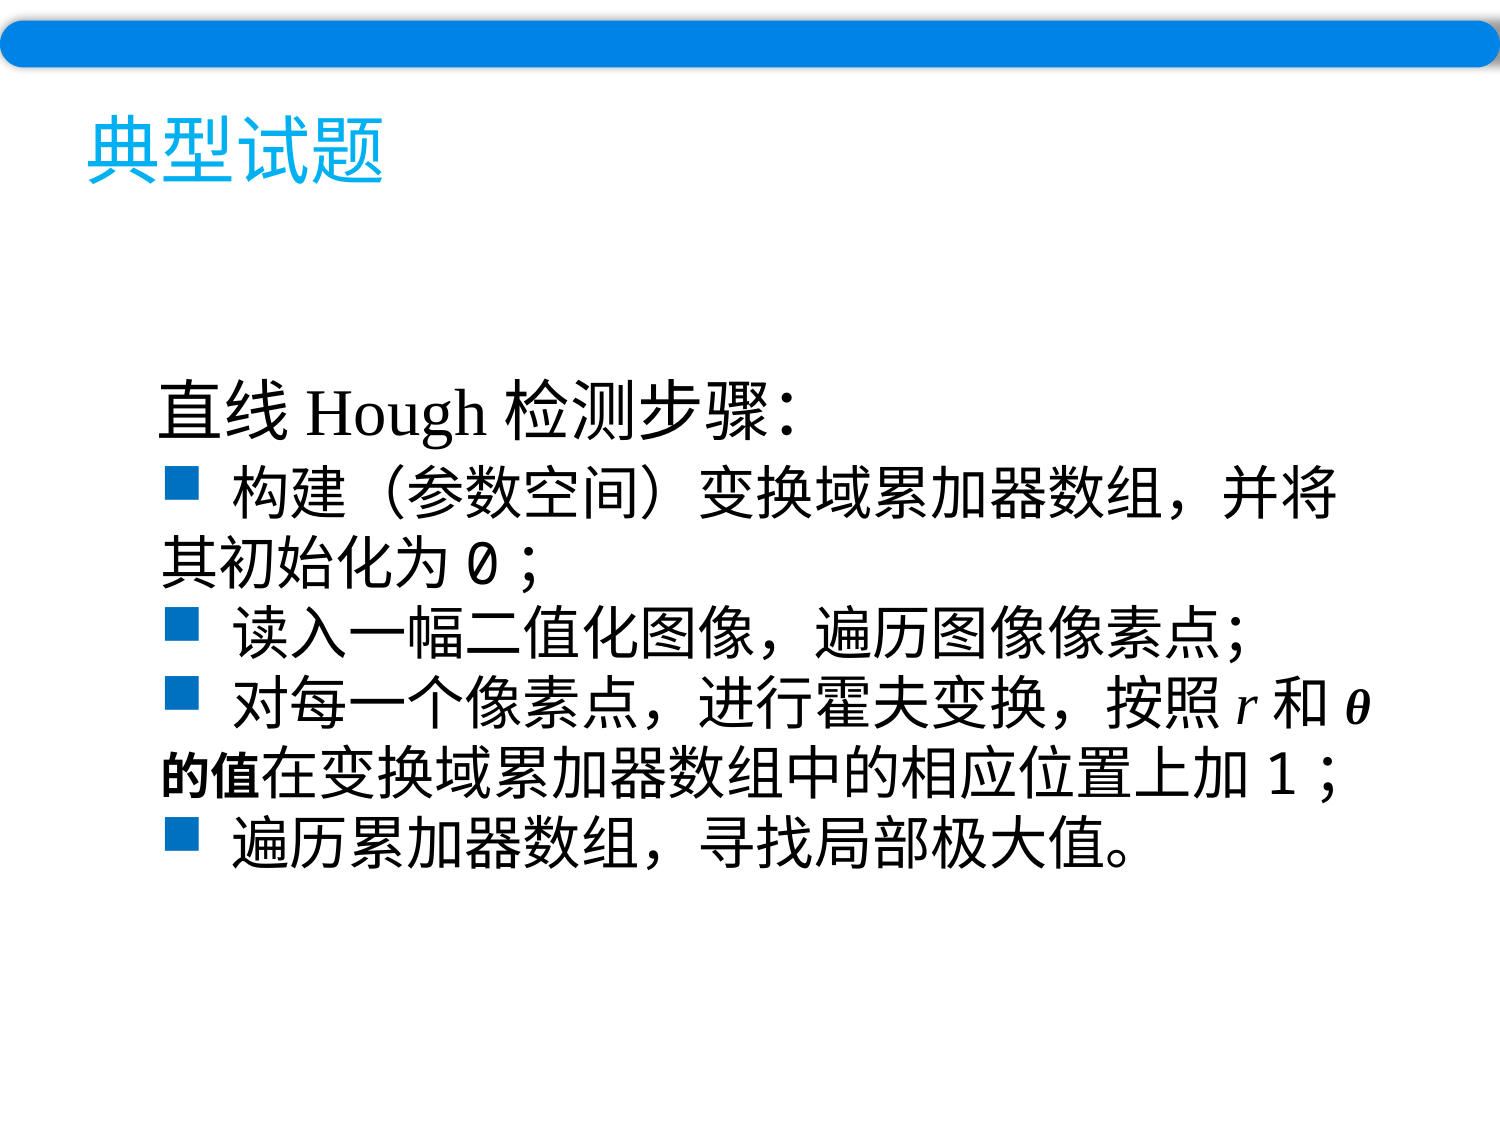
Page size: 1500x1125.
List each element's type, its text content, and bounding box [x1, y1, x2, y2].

text_box 典型试题 [70, 96, 401, 292]
text_box [0, 19, 1500, 69]
text_box 直线Hough检测步骤： [156, 319, 1432, 507]
text_box 构建（参数空间）变换域累加器数组，并将其初始化为0； 读入一幅二值化图像，遍历图像像素点； 对每一个像素点，进行霍夫变换，按照r和θ的值在变换域累加器数组中的相应位置上加1； 遍历累加器数组，寻找局部极大值。 [145, 448, 1398, 884]
